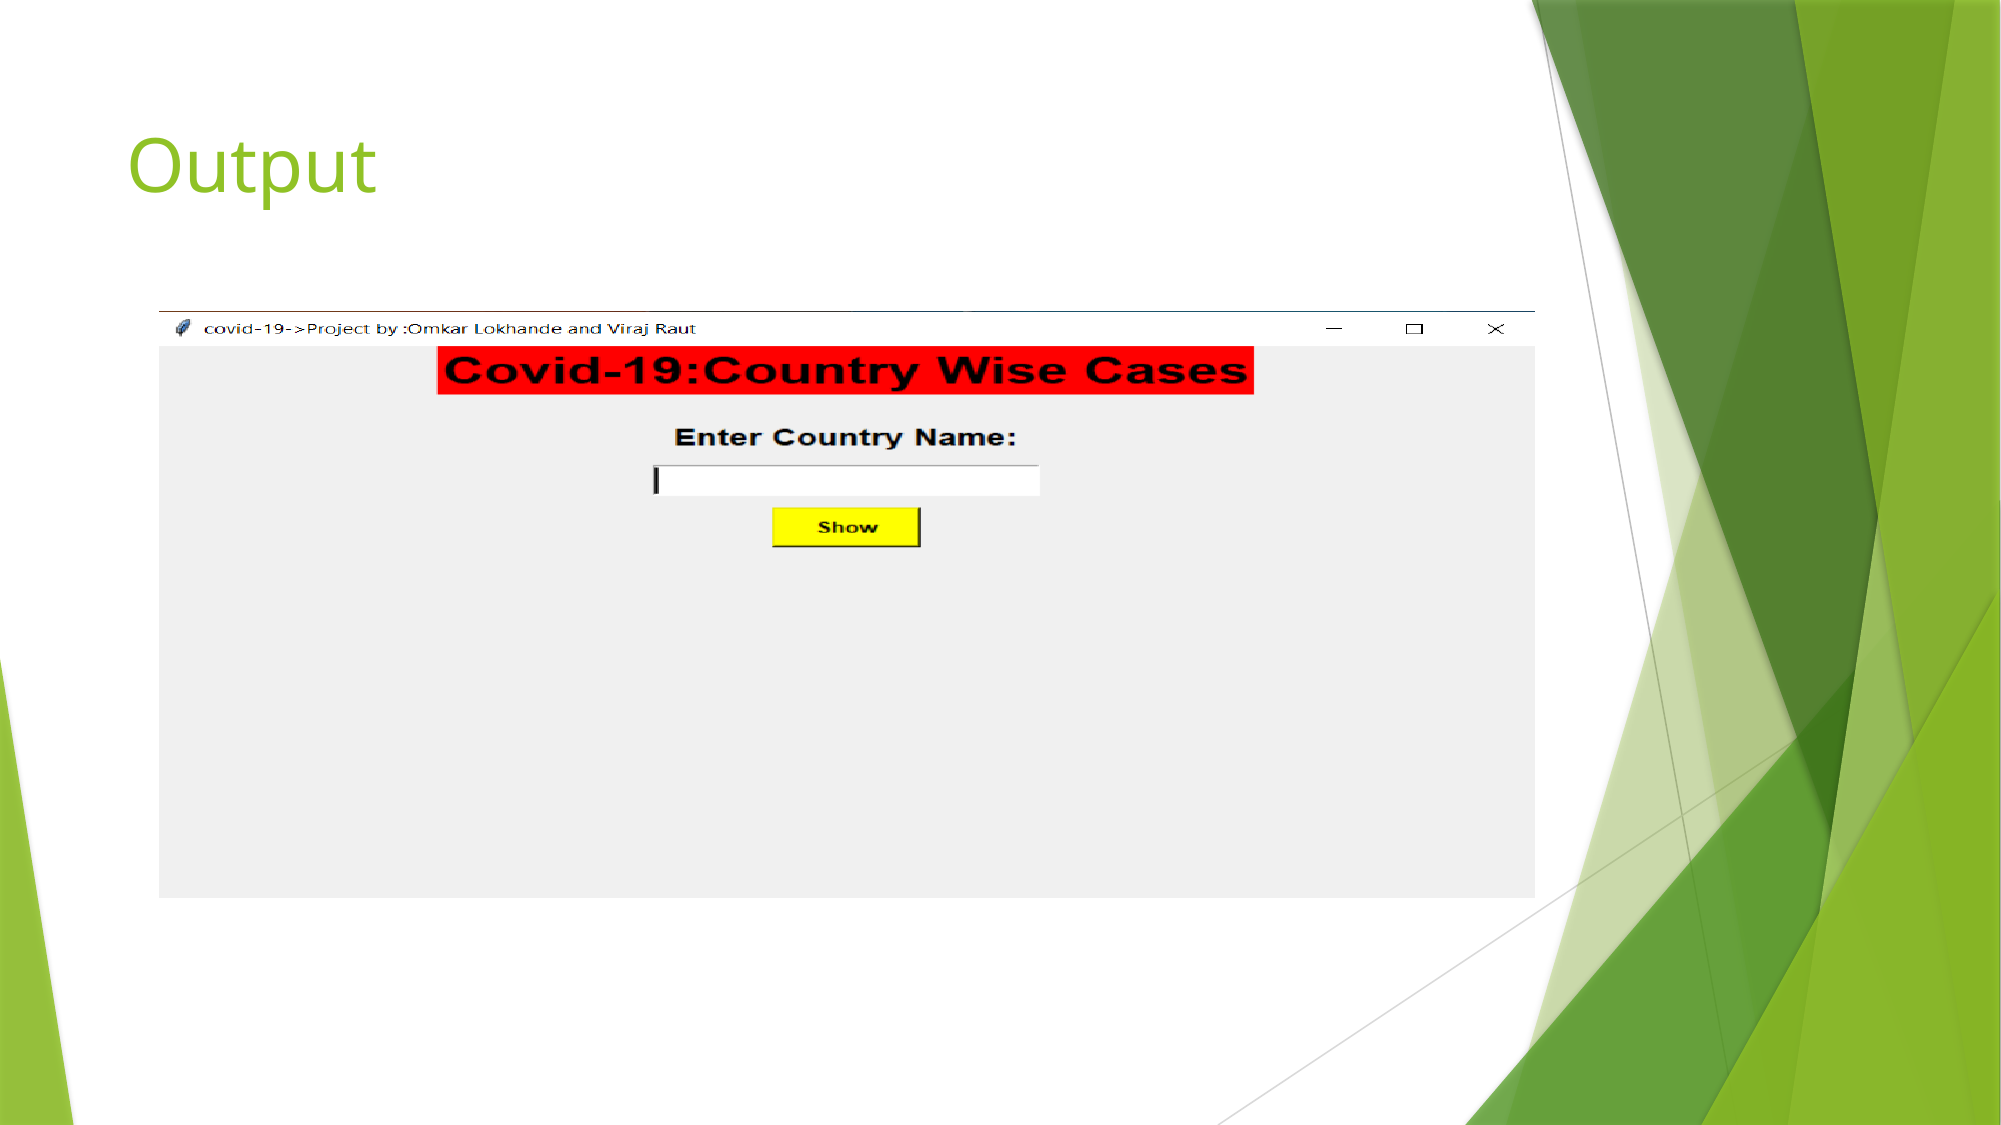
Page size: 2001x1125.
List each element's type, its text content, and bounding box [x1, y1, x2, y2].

picture [158, 311, 1535, 898]
list [111, 243, 1522, 991]
title Output [111, 110, 1522, 243]
